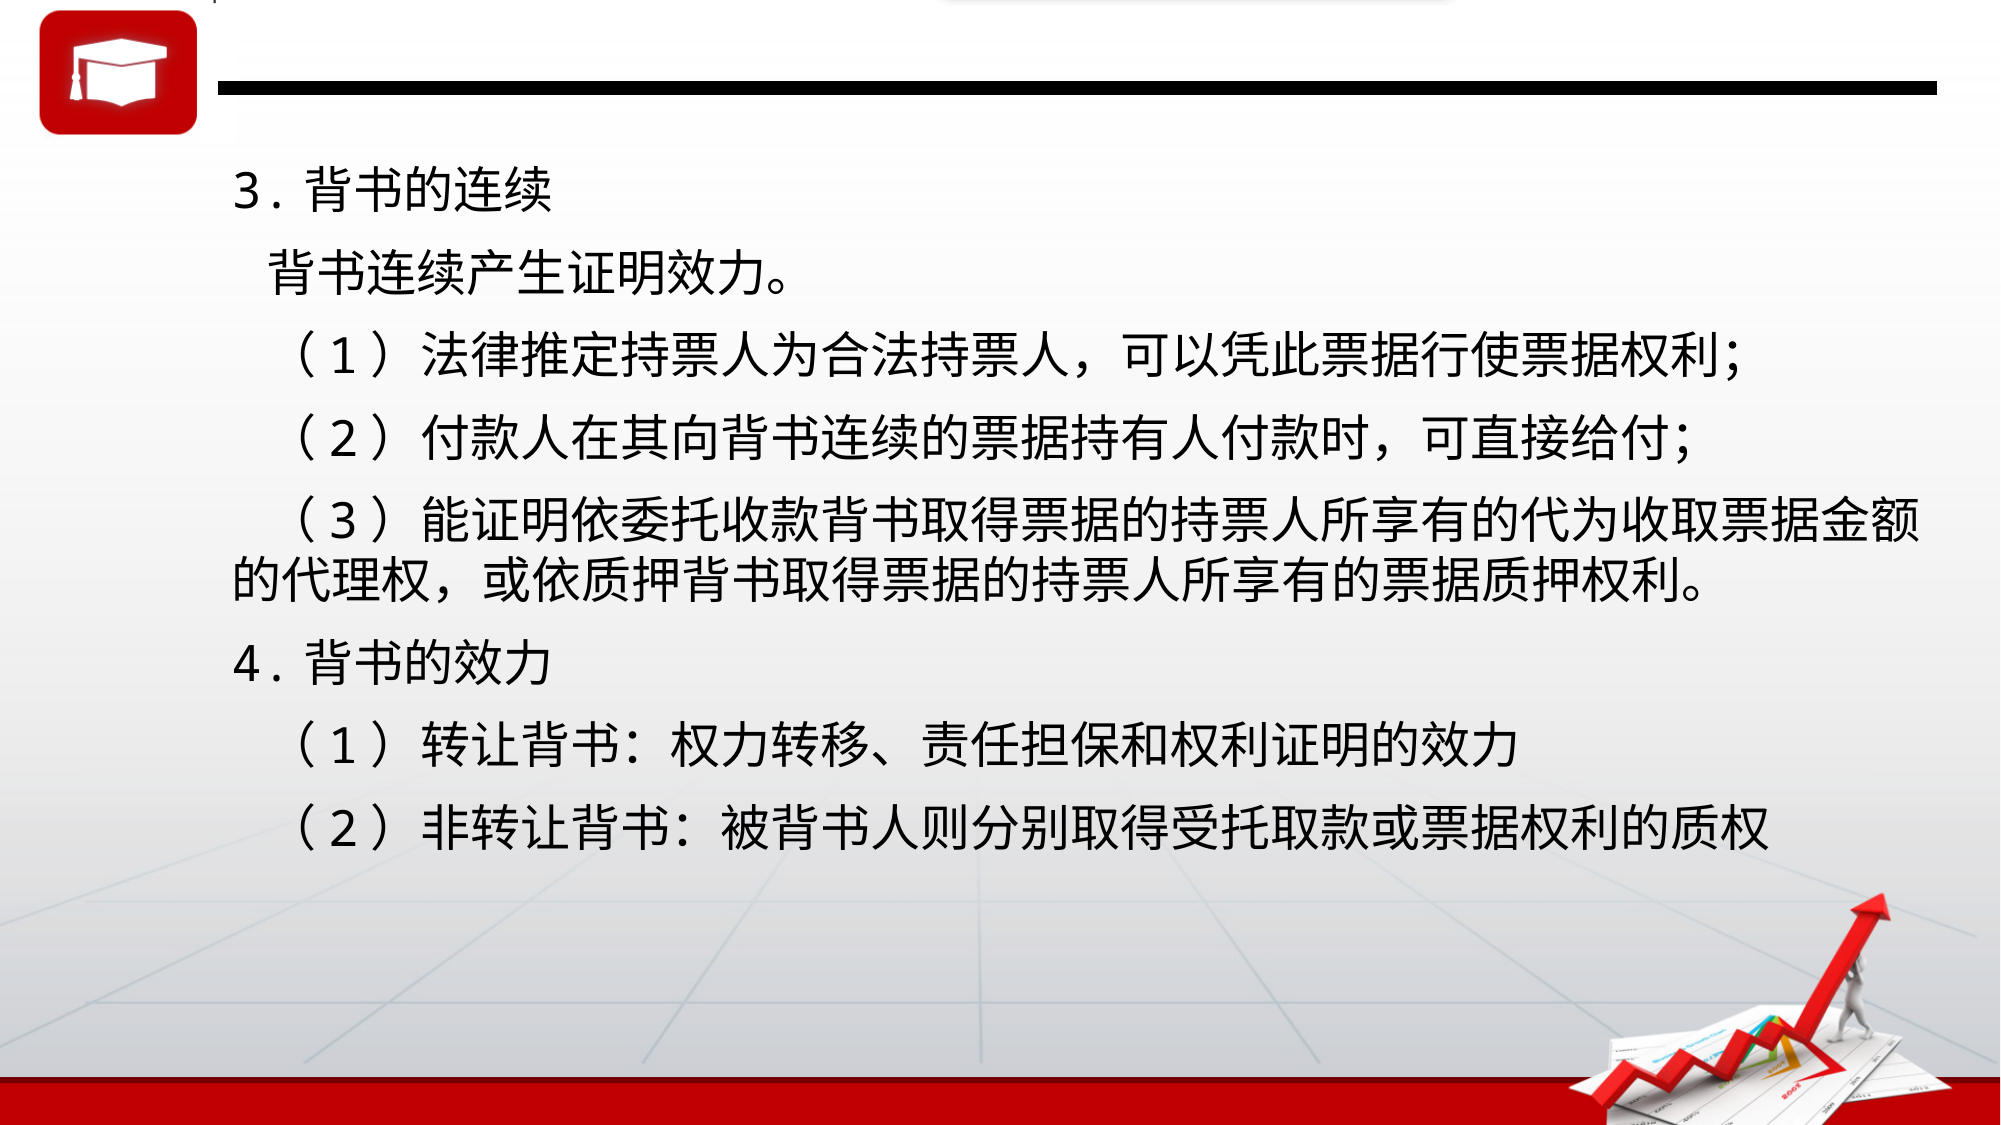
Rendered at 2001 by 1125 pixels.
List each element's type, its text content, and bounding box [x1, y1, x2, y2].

list 3.背书的连续 背书连续产生证明效力。 （1）法律推定持票人为合法持票人，可以凭此票据行使票据权利； （2）付款人在其向背书连续的票据持有人付款时，可直接给付； （3）能证明依委托收款背书取得票据的持票人所享有的代为收取票据金额的代理权，或依质押背书取得票据的持票人所享有的票据质押权利。 4.背书的效力 （1）转让背书：权力转移、责任担保和权利证明的效力 （2）非转让背书：被背书人则分别取得受托取款或票据权利的质权 [216, 11, 1959, 1003]
picture [0, 0, 2001, 1125]
